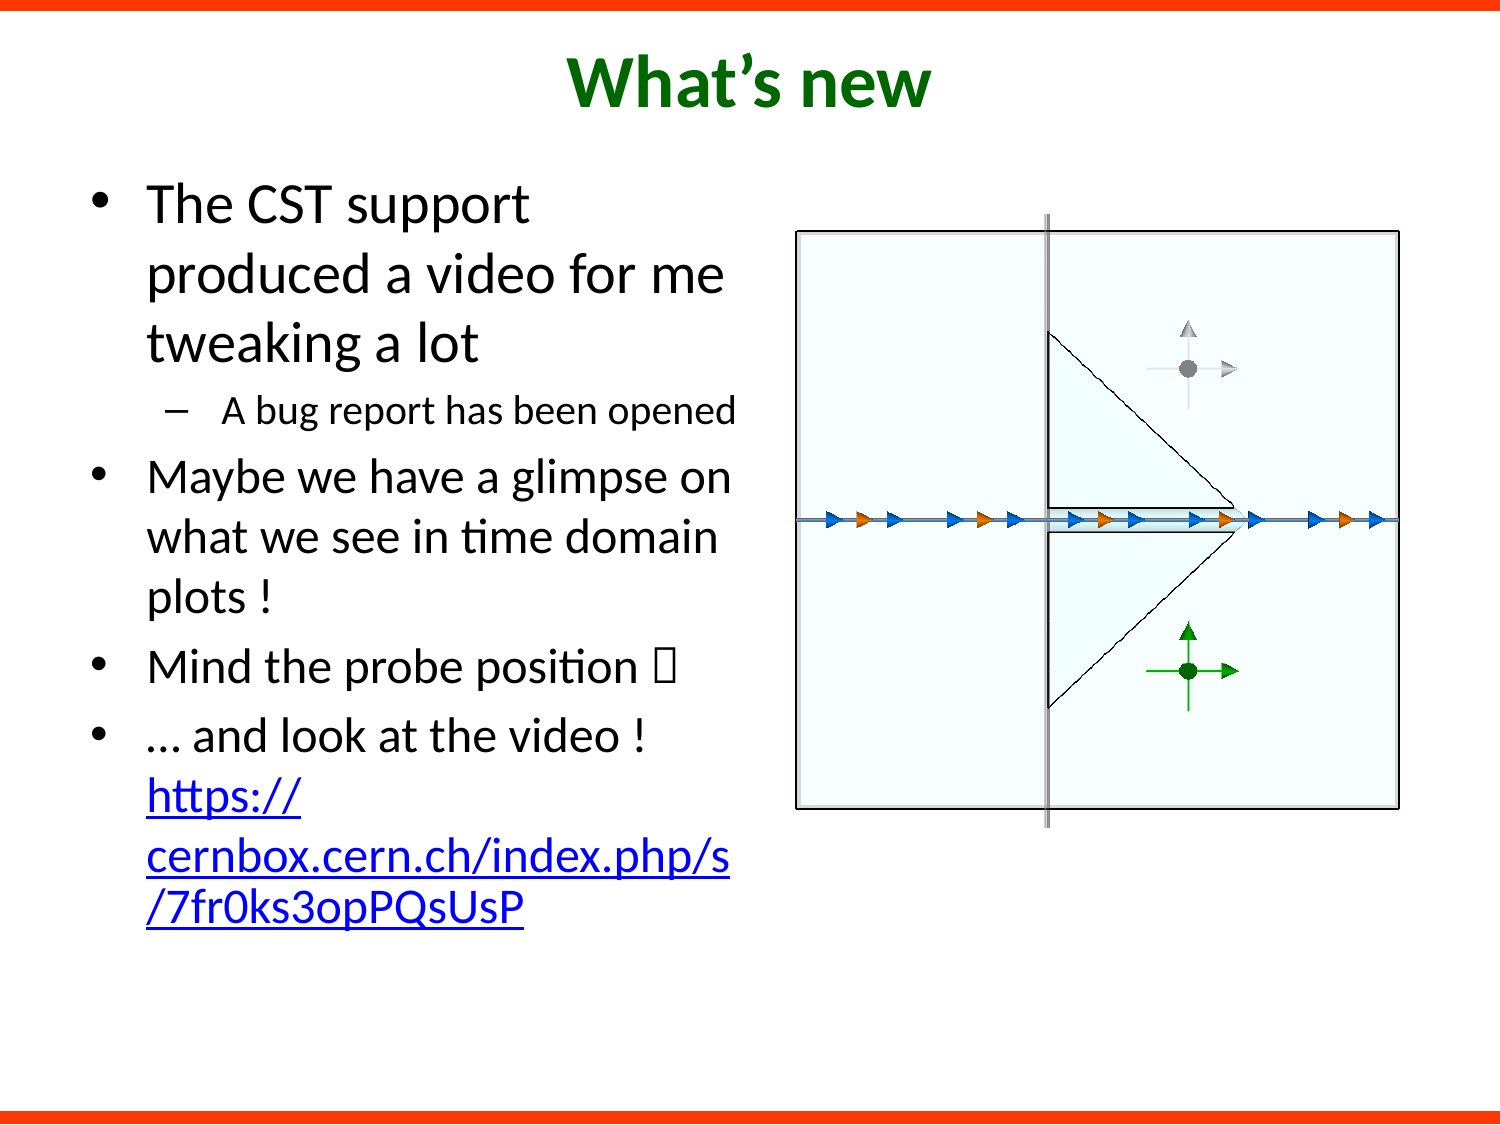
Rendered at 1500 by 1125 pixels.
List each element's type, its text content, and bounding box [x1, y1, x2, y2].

picture [771, 214, 1426, 828]
list The CST support produced a video for me tweaking a lot A bug report has been opened Maybe we have a glimpse on what we see in time domain plots ! Mind the probe position  … and look at the video ! https://cernbox.cern.ch/index.php/s/7fr0ks3opPQsUsP [75, 157, 761, 1005]
title What’s new [75, 19, 1425, 137]
